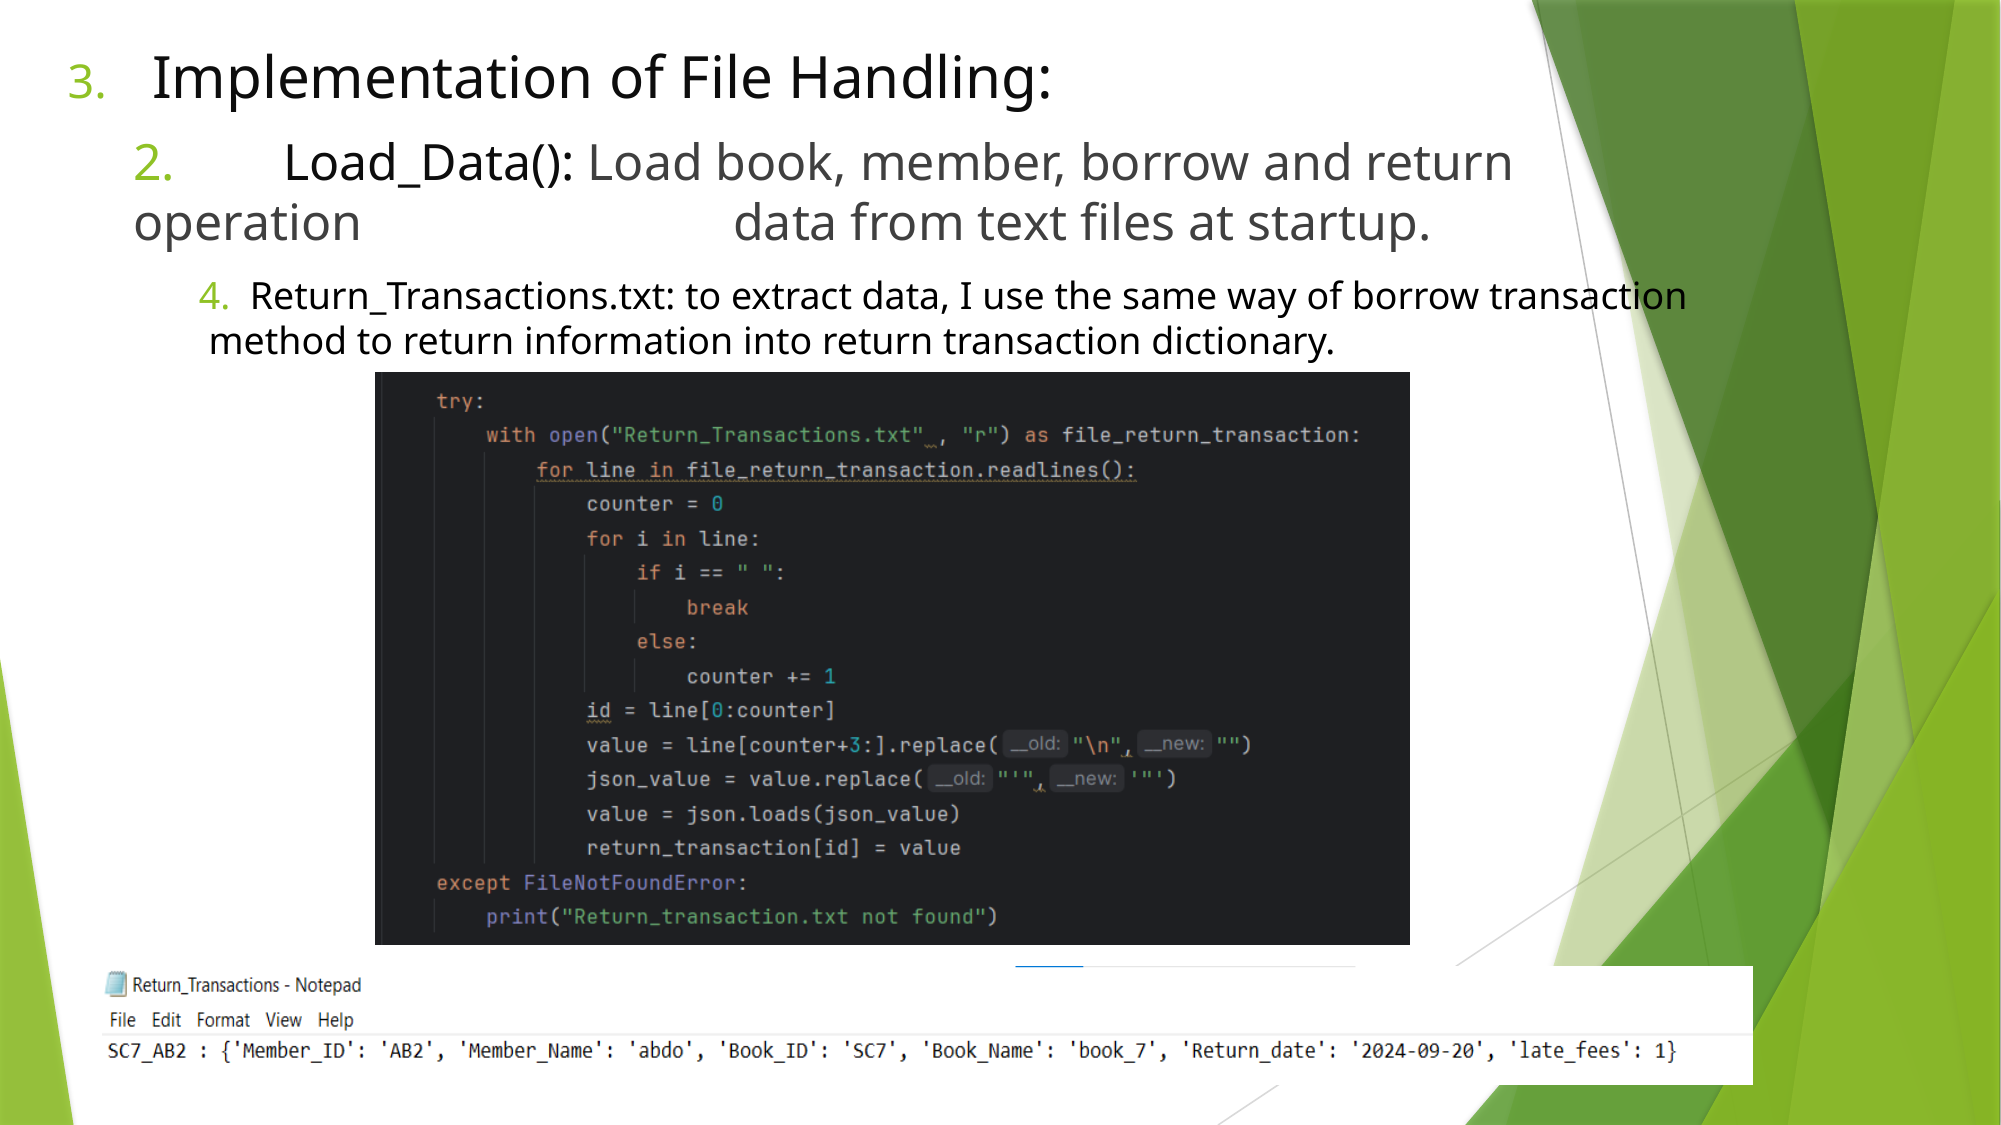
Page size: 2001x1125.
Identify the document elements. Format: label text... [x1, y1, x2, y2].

picture [102, 966, 1754, 1086]
picture [375, 371, 1410, 946]
list Implementation of File Handling: 2. Load_Data(): Load book, member, borrow and return operation data from text files at startup. 4. Return_Transactions.txt: to extract data, I use the same way of borrow transaction method to return information into return transaction dictionary. [52, 32, 1733, 1107]
